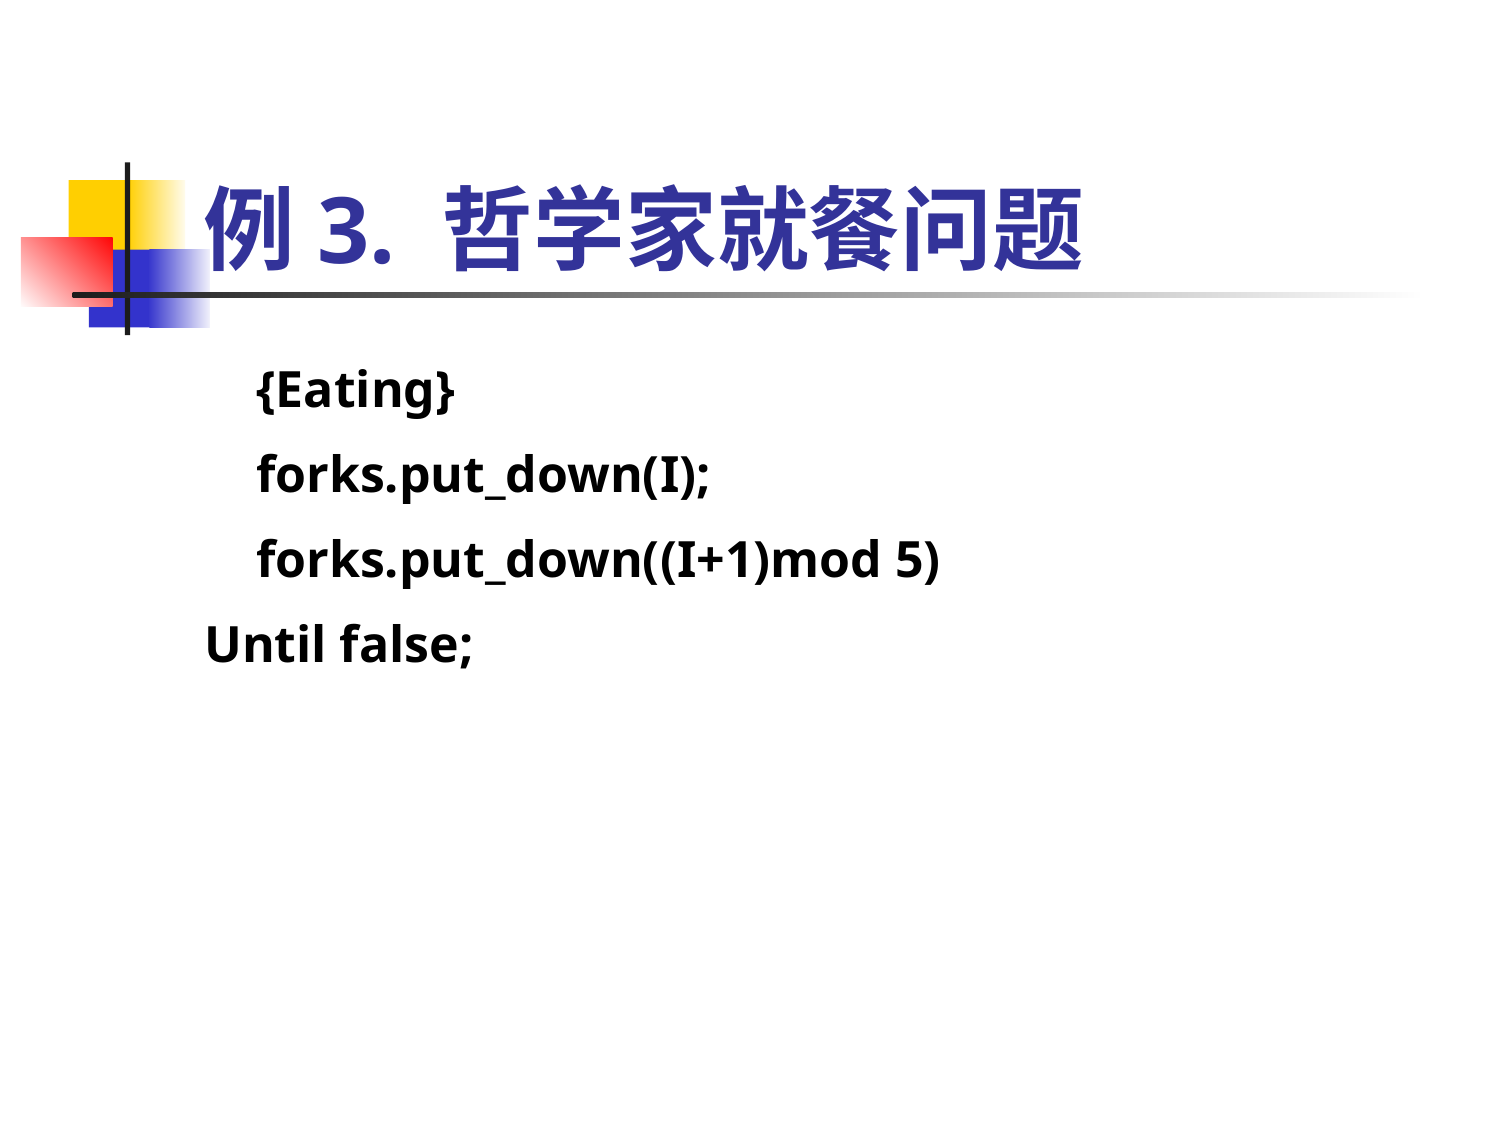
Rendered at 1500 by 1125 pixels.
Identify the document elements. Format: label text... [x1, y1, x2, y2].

text_box {Eating} forks.put_down(I); forks.put_down((I+1)mod 5) Until false; [137, 350, 1363, 680]
title 例3. 哲学家就餐问题 [188, 101, 1468, 289]
